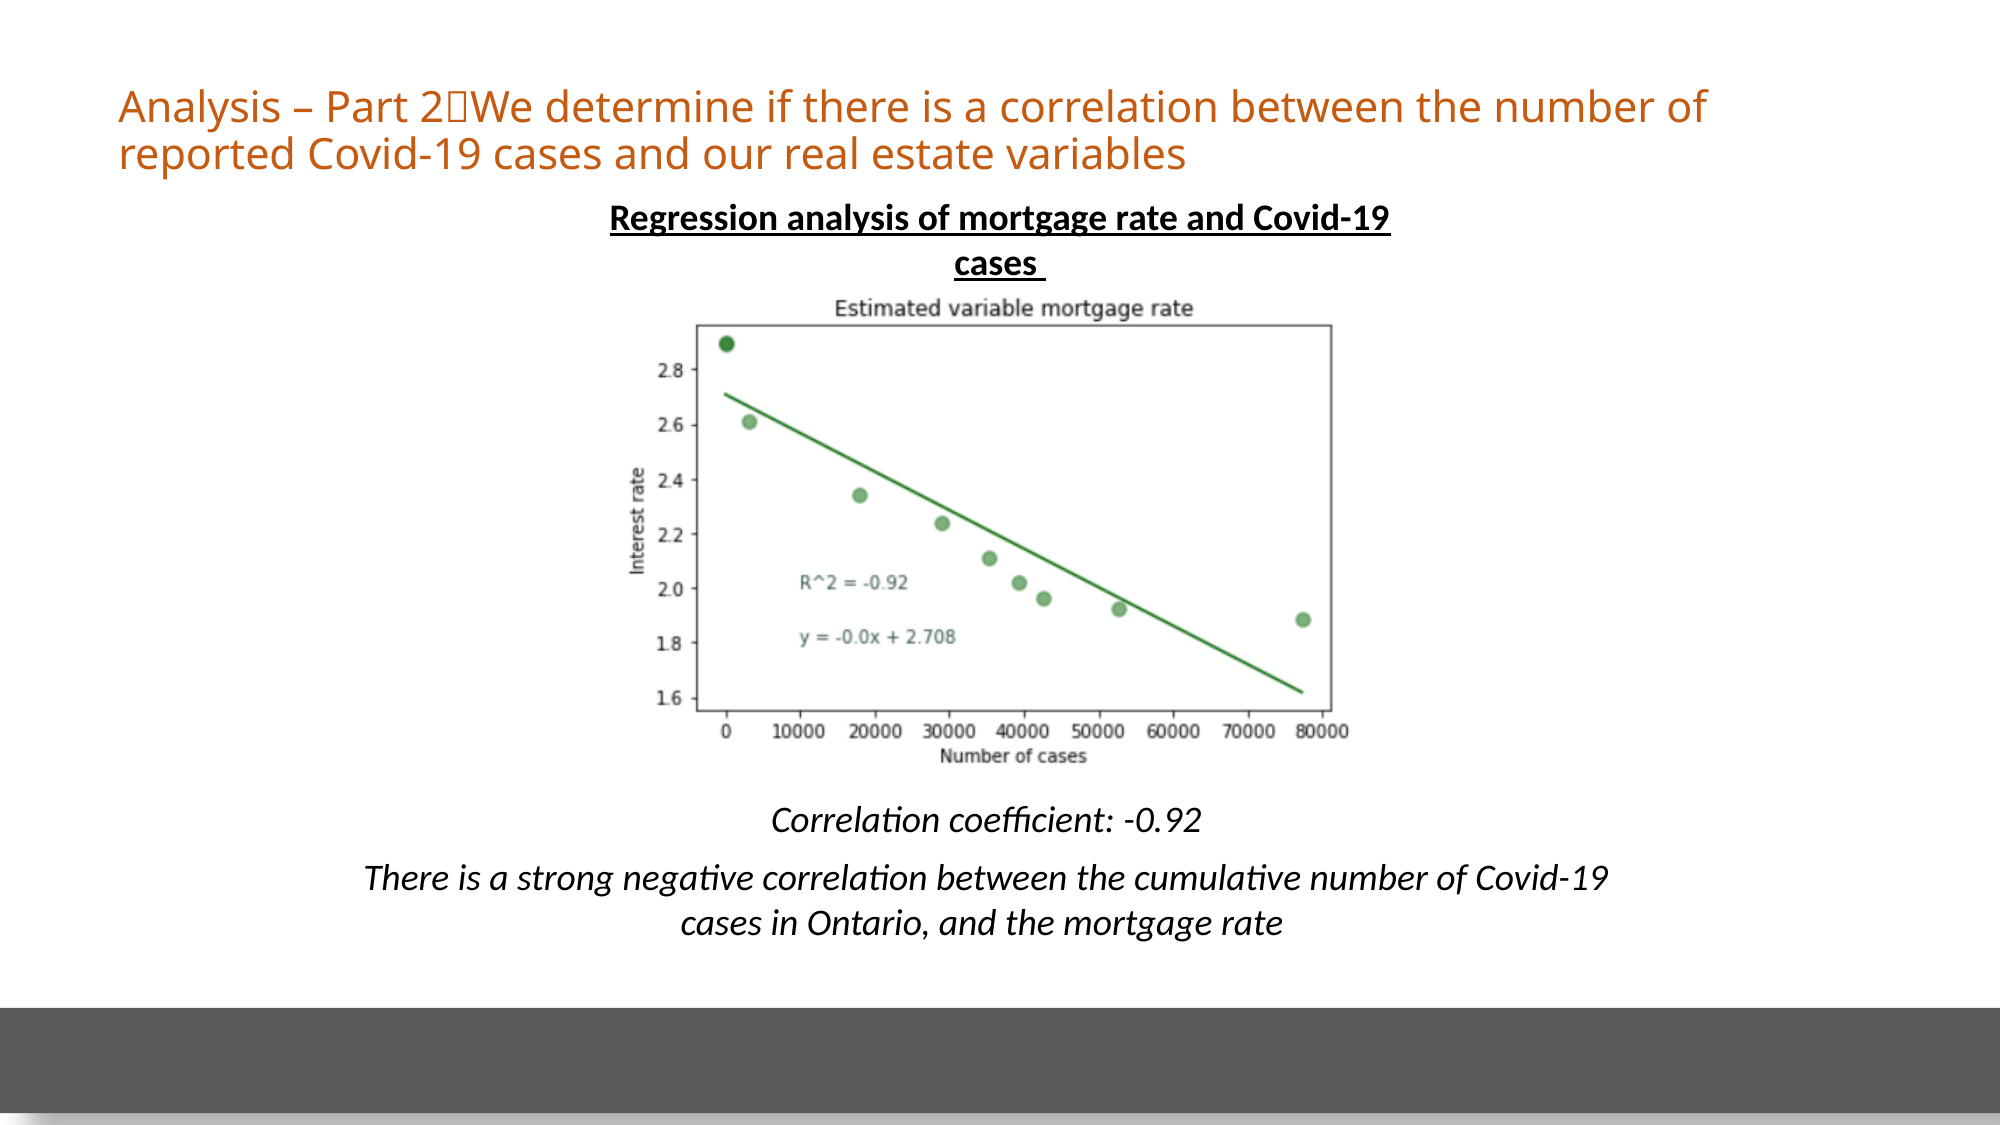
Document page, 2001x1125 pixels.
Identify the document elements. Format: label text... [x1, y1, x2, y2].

text_box Correlation coefficient: -0.92 There is a strong negative correlation between the cumulative number of Covid-19 cases in Ontario, and the mortgage rate [332, 787, 1641, 995]
picture [615, 278, 1379, 788]
text_box Regression analysis of mortgage rate and Covid-19 cases [561, 185, 1439, 291]
text_box Analysis – Part 2We determine if there is a correlation between the number of reported Covid-19 cases and our real estate variables [103, 76, 1890, 187]
text_box [0, 1007, 2000, 1114]
